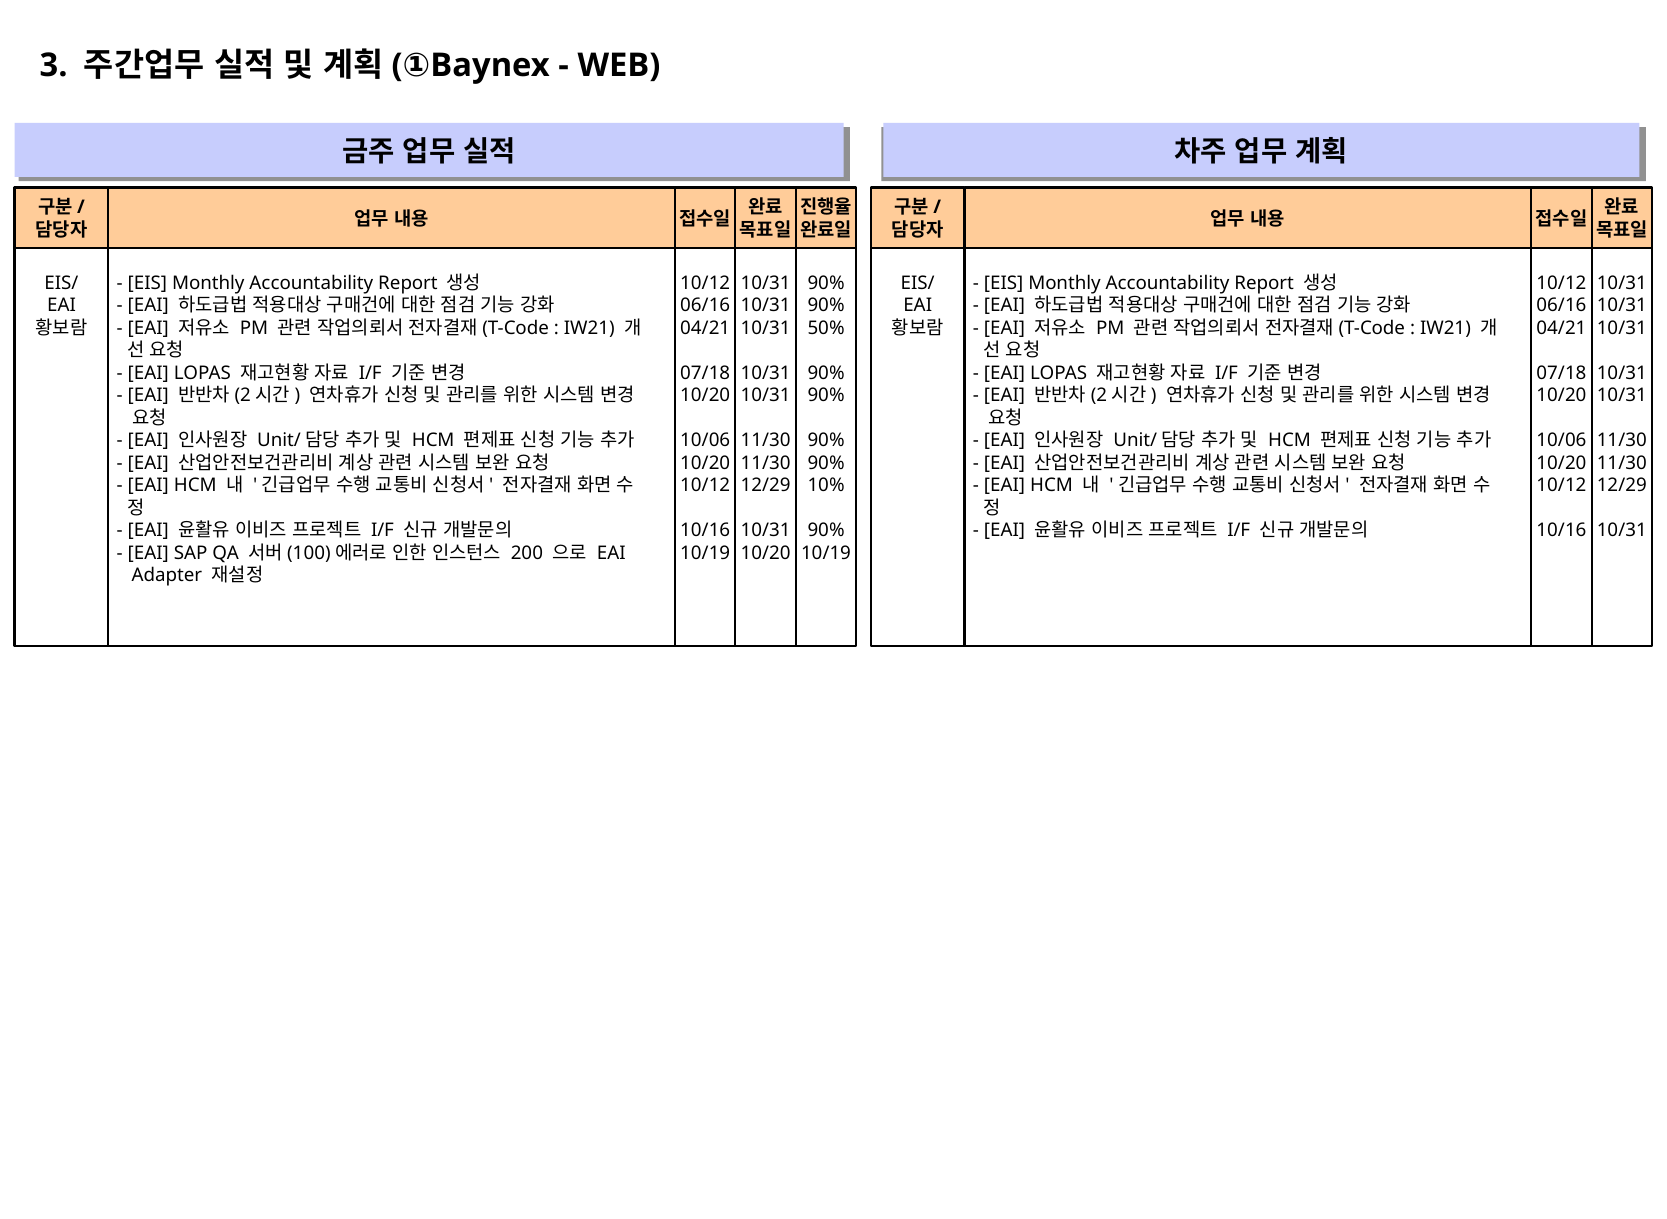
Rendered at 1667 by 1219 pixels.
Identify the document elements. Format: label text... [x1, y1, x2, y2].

text_box 구분/ 담당자 [14, 187, 108, 247]
text_box 업무 내용 [108, 187, 675, 247]
text_box 완료 목표일 [735, 187, 795, 247]
text_box 진행율 완료일 [795, 187, 857, 247]
text_box [964, 247, 1532, 646]
text_box " " [18, 127, 850, 182]
text_box [108, 247, 675, 646]
text_box 3. 주간업무 실적 및 계획(①Baynex - WEB) [39, 43, 1019, 107]
text_box 10/12 06/16 04/21 07/18 10/20 10/06 10/20 10/12 10/16 10/19 [675, 247, 736, 646]
text_box 차주 업무 계획 [883, 122, 1640, 177]
text_box 접수일 [1531, 187, 1591, 247]
text_box EIS/ EAI 황보람 [14, 247, 108, 646]
text_box 구분/ 담당자 [870, 187, 964, 247]
text_box 접수일 [675, 187, 735, 247]
text_box 금주 업무 실적 [14, 122, 844, 177]
text_box 90% 90% 50% 90% 90% 90% 90% 10% 90% 10/19 [795, 247, 857, 646]
text_box 10/31 10/31 10/31 10/31 10/31 11/30 11/30 12/29 10/31 10/20 [736, 247, 795, 646]
text_box " " [881, 127, 1646, 182]
text_box 완료 목표일 [1591, 187, 1653, 247]
text_box EIS/ EAI 황보람 [870, 247, 964, 646]
text_box 10/12 06/16 04/21 07/18 10/20 10/06 10/20 10/12 10/16 [1532, 247, 1592, 646]
text_box 10/31 10/31 10/31 10/31 10/31 11/30 11/30 12/29 10/31 [1592, 247, 1653, 646]
text_box 업무 내용 [964, 187, 1531, 247]
